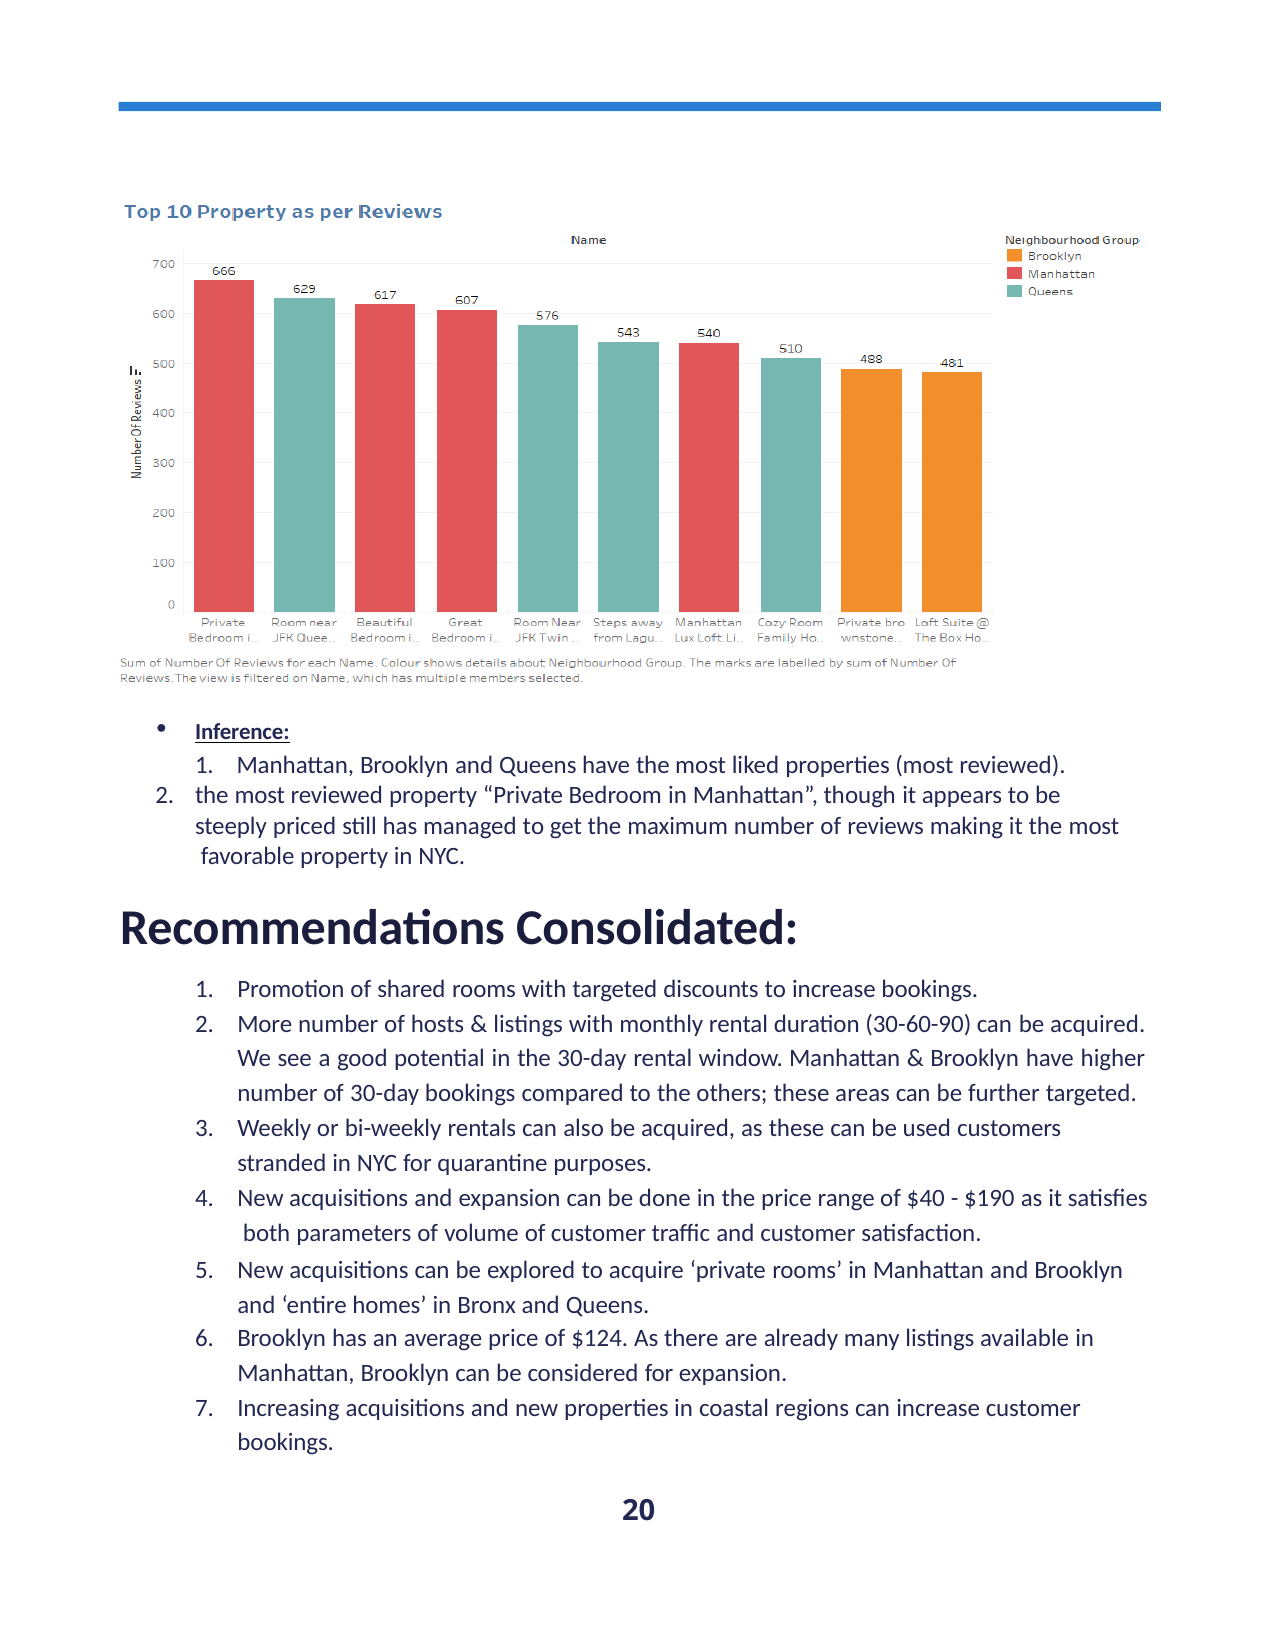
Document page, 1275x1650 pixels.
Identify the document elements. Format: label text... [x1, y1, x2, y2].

text_box Promotion of shared rooms with targeted discounts to increase bookings. More number of hosts & listings with monthly rental duration (30-60-90) can be acquired. We see a good potential in the 30-day rental window. Manhattan & Brooklyn have higher number of 30-day bookings compared to the others; these areas can be further targeted. Weekly or bi-weekly rentals can also be acquired, as these can be used customers stranded in NYC for quarantine purposes. New acquisitions and expansion can be done in the price range of $40 - $190 as it satisfies both parameters of volume of customer traffic and customer satisfaction. New acquisitions can be explored to acquire ‘private rooms’ in Manhattan and Brooklyn and ‘entire homes’ in Bronx and Queens. Brooklyn has an average price of $124. As there are already many listings available in Manhattan, Brooklyn can be considered for expansion. Increasing acquisitions and new properties in coastal regions can increase customer bookings. [192, 965, 1153, 1456]
slide_number 18 [615, 1501, 660, 1650]
text_box Recommendations Consolidated: [117, 892, 807, 955]
text_box Inference: Manhattan, Brooklyn and Queens have the most liked properties (most reviewed). the most reviewed property “Private Bedroom in Manhattan”, though it appears to be steeply priced still has managed to get the maximum number of reviews making it the most favorable property in NYC. [155, 710, 1126, 870]
picture [119, 204, 1140, 684]
